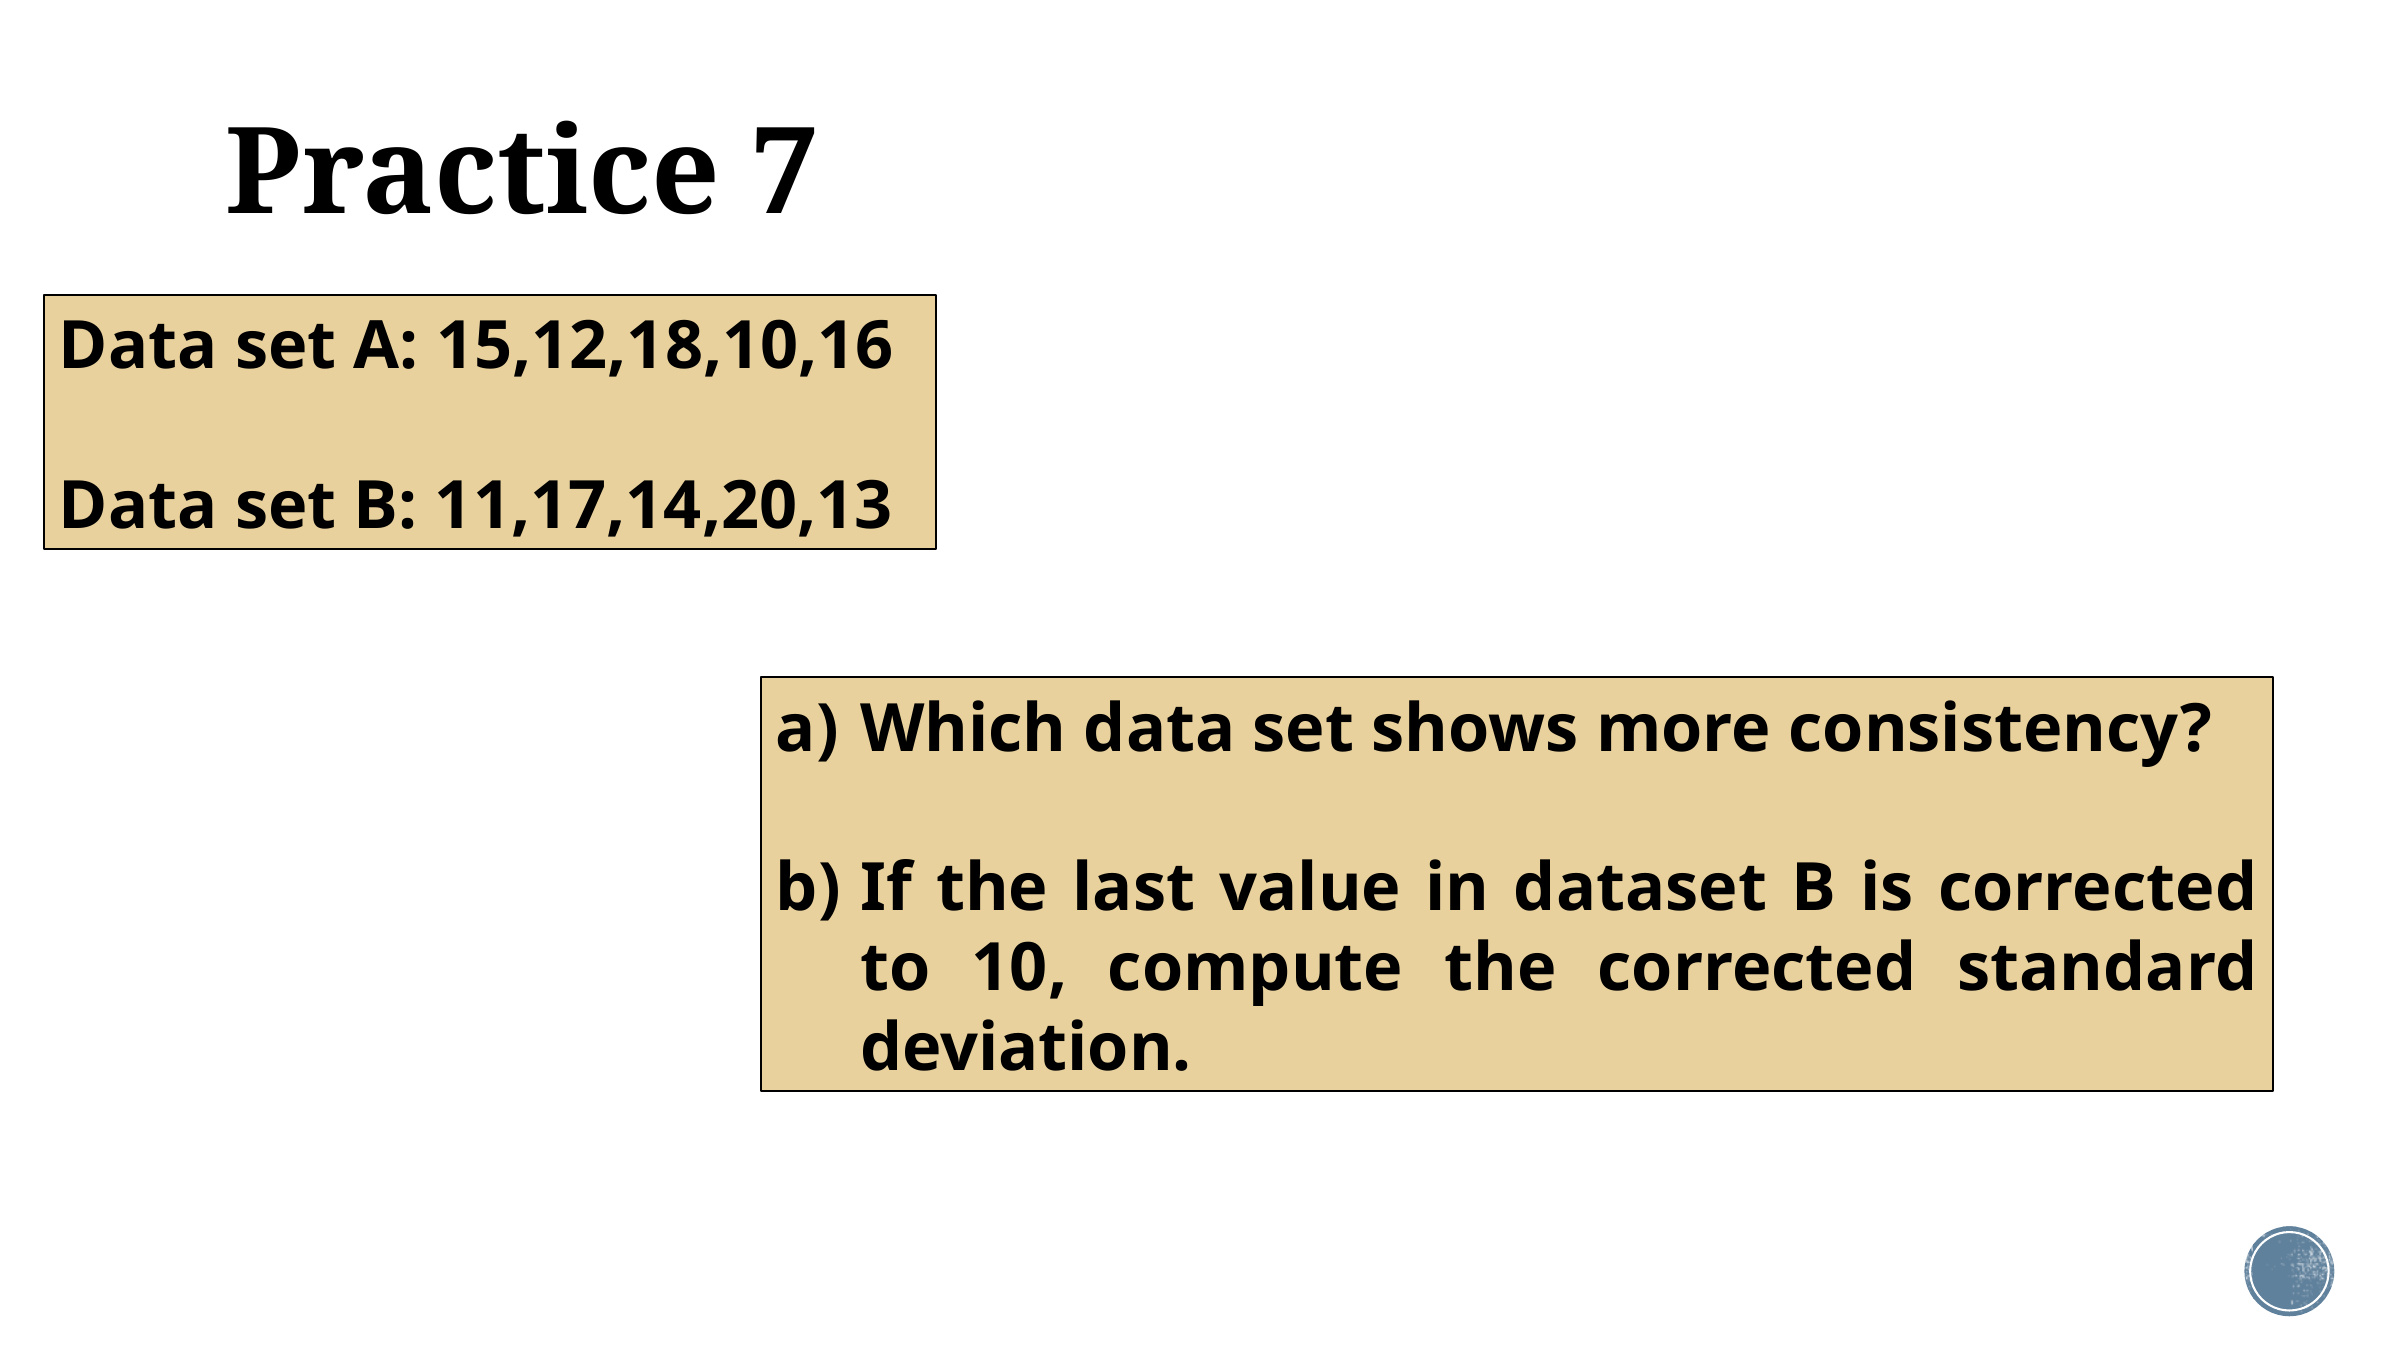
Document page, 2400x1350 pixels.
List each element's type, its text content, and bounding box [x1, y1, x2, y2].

title Practice 7 [210, 16, 2191, 333]
text_box Which data set shows more consistency? If the last value in dataset B is corrected to 10, compute the corrected standard deviation. [761, 676, 2274, 1092]
text_box Data set A: 15,12,18,10,16 Data set B: 11,17,14,20,13 [44, 294, 936, 550]
